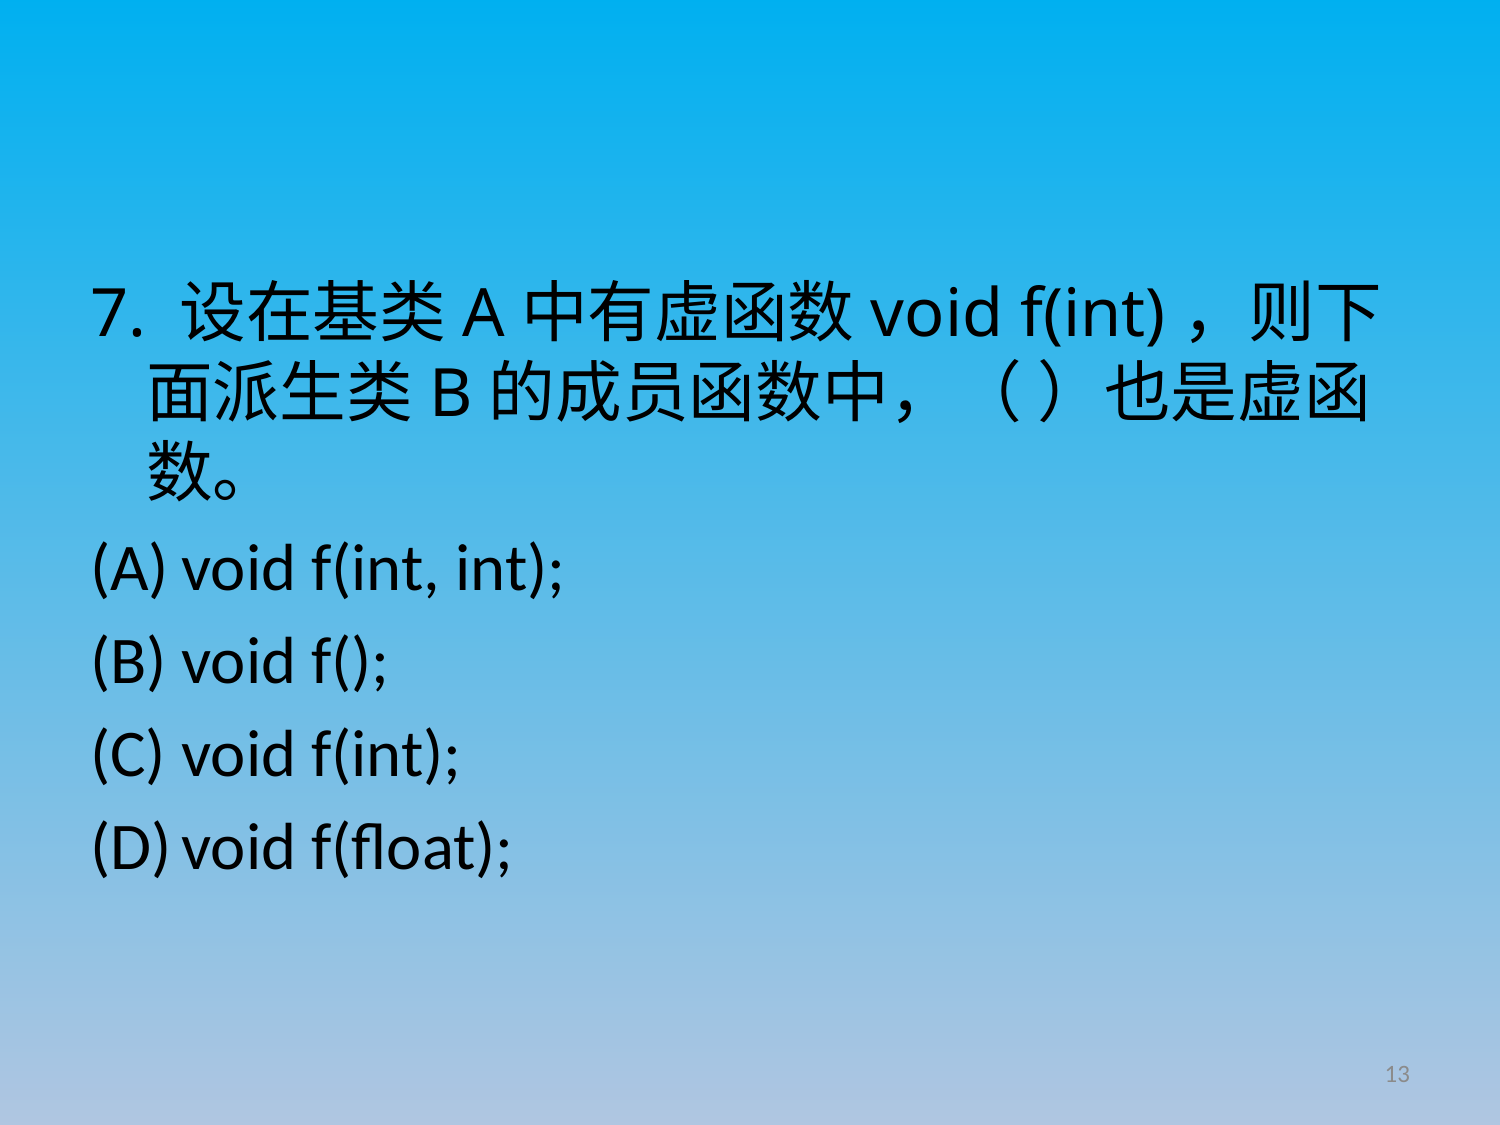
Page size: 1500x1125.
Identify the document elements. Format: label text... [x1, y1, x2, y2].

slide_number 13 [1074, 1042, 1425, 1103]
list 7. 设在基类A中有虚函数void f(int)，则下面派生类B的成员函数中，（ ）也是虚函数。 void f(int, int); void f(); void f(int); void f(float); [75, 262, 1425, 1005]
